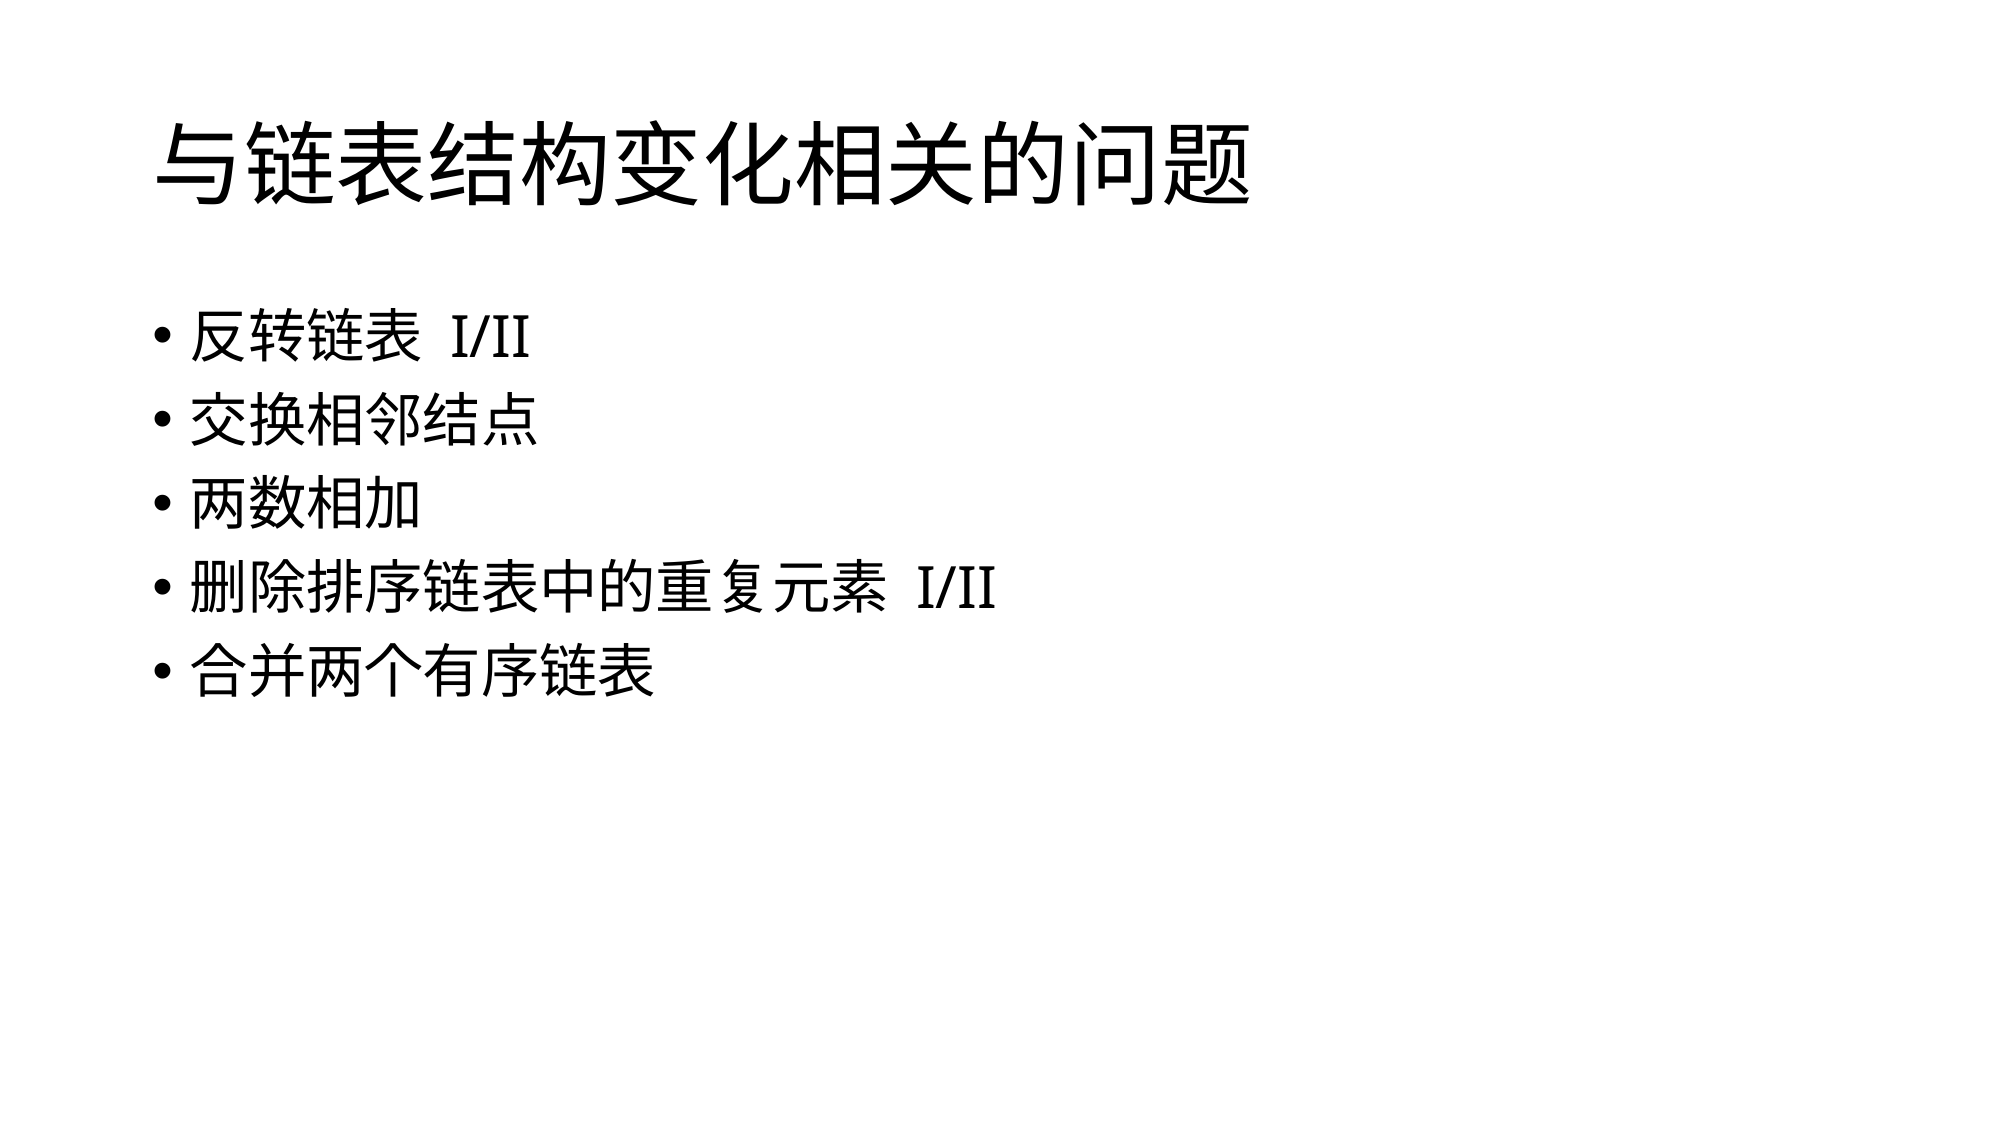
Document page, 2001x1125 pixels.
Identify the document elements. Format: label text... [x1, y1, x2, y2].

title 与链表结构变化相关的问题 [137, 59, 1863, 278]
list 反转链表 I/II 交换相邻结点 两数相加 删除排序链表中的重复元素 I/II 合并两个有序链表 [137, 299, 1863, 1014]
